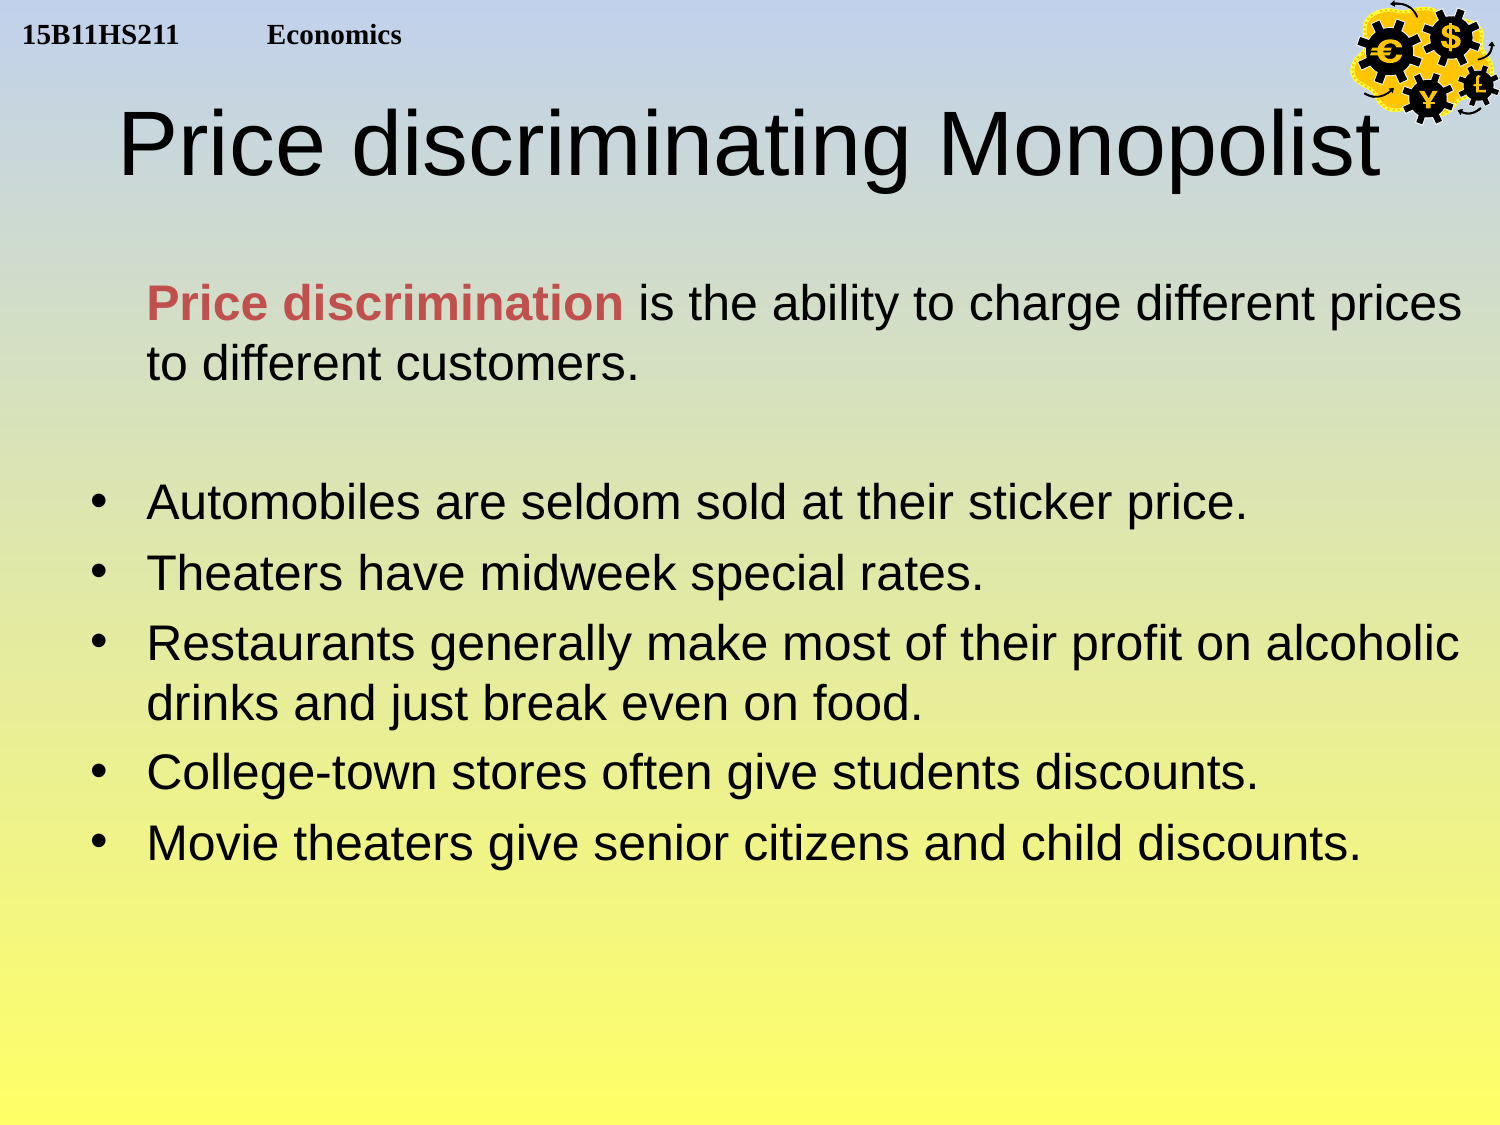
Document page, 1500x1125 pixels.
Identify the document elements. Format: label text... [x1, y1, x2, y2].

title Price discriminating Monopolist [75, 45, 1425, 233]
list Price discrimination is the ability to charge different prices to different customers. Automobiles are seldom sold at their sticker price. Theaters have midweek special rates. Restaurants generally make most of their profit on alcoholic drinks and just break even on food. College-town stores often give students discounts. Movie theaters give senior citizens and child discounts. [75, 262, 1500, 1006]
